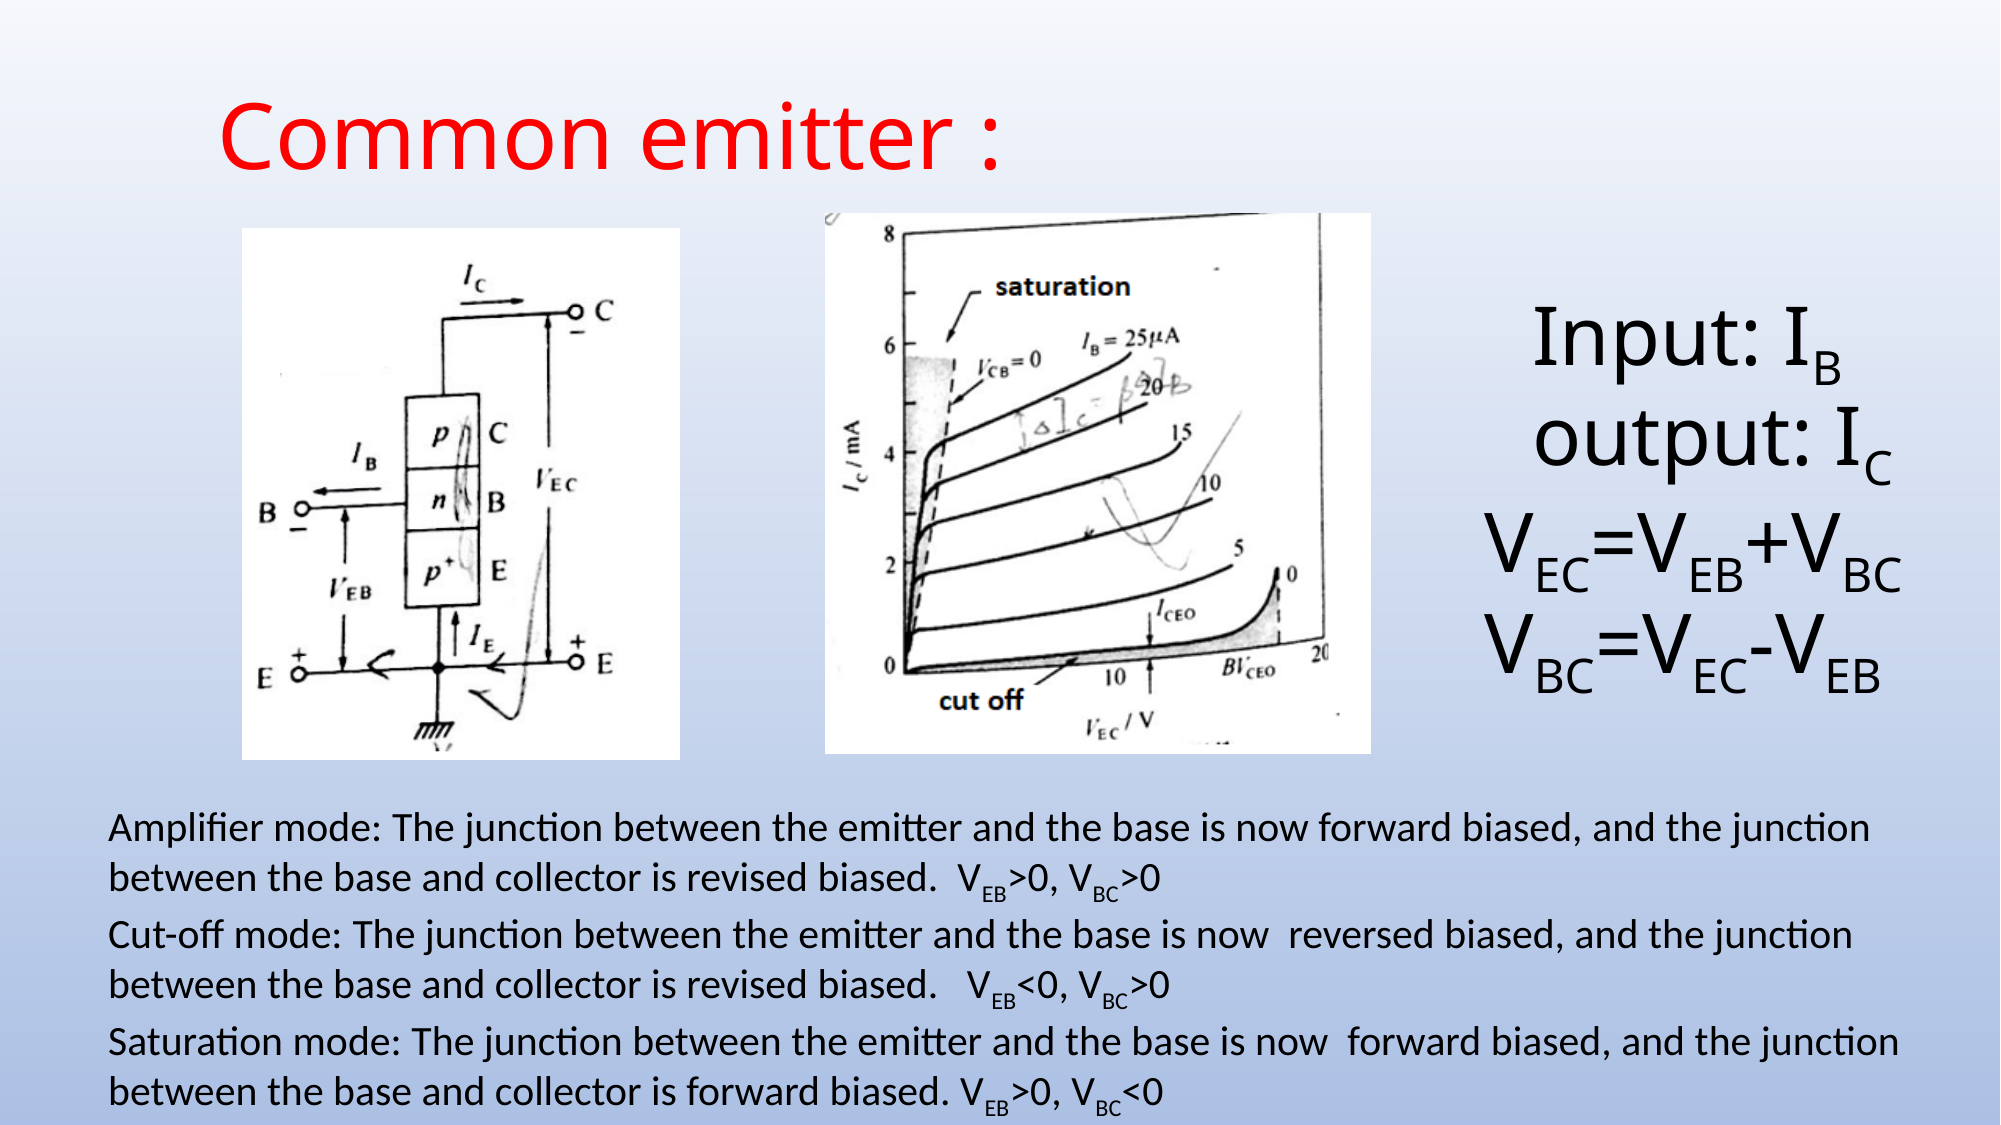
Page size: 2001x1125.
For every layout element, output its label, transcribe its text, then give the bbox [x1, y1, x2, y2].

text_box VEC=VEB+VBC VBC=VEC-VEB [1469, 483, 2000, 701]
picture [825, 213, 1371, 754]
text_box Amplifier mode: The junction between the emitter and the base is now forward biased, and the junction between the base and collector is revised biased. VEB>0, VBC>0 Cut-off mode: The junction between the emitter and the base is now reversed biased, and the junction between the base and collector is revised biased. VEB<0, VBC>0 Saturation mode: The junction between the emitter and the base is now forward biased, and the junction between the base and collector is forward biased. VEB>0, VBC<0 [93, 792, 1978, 1125]
picture [242, 228, 680, 760]
text_box Input: IB output: IC [1517, 276, 2000, 483]
title Common emitter : [202, 31, 1175, 249]
